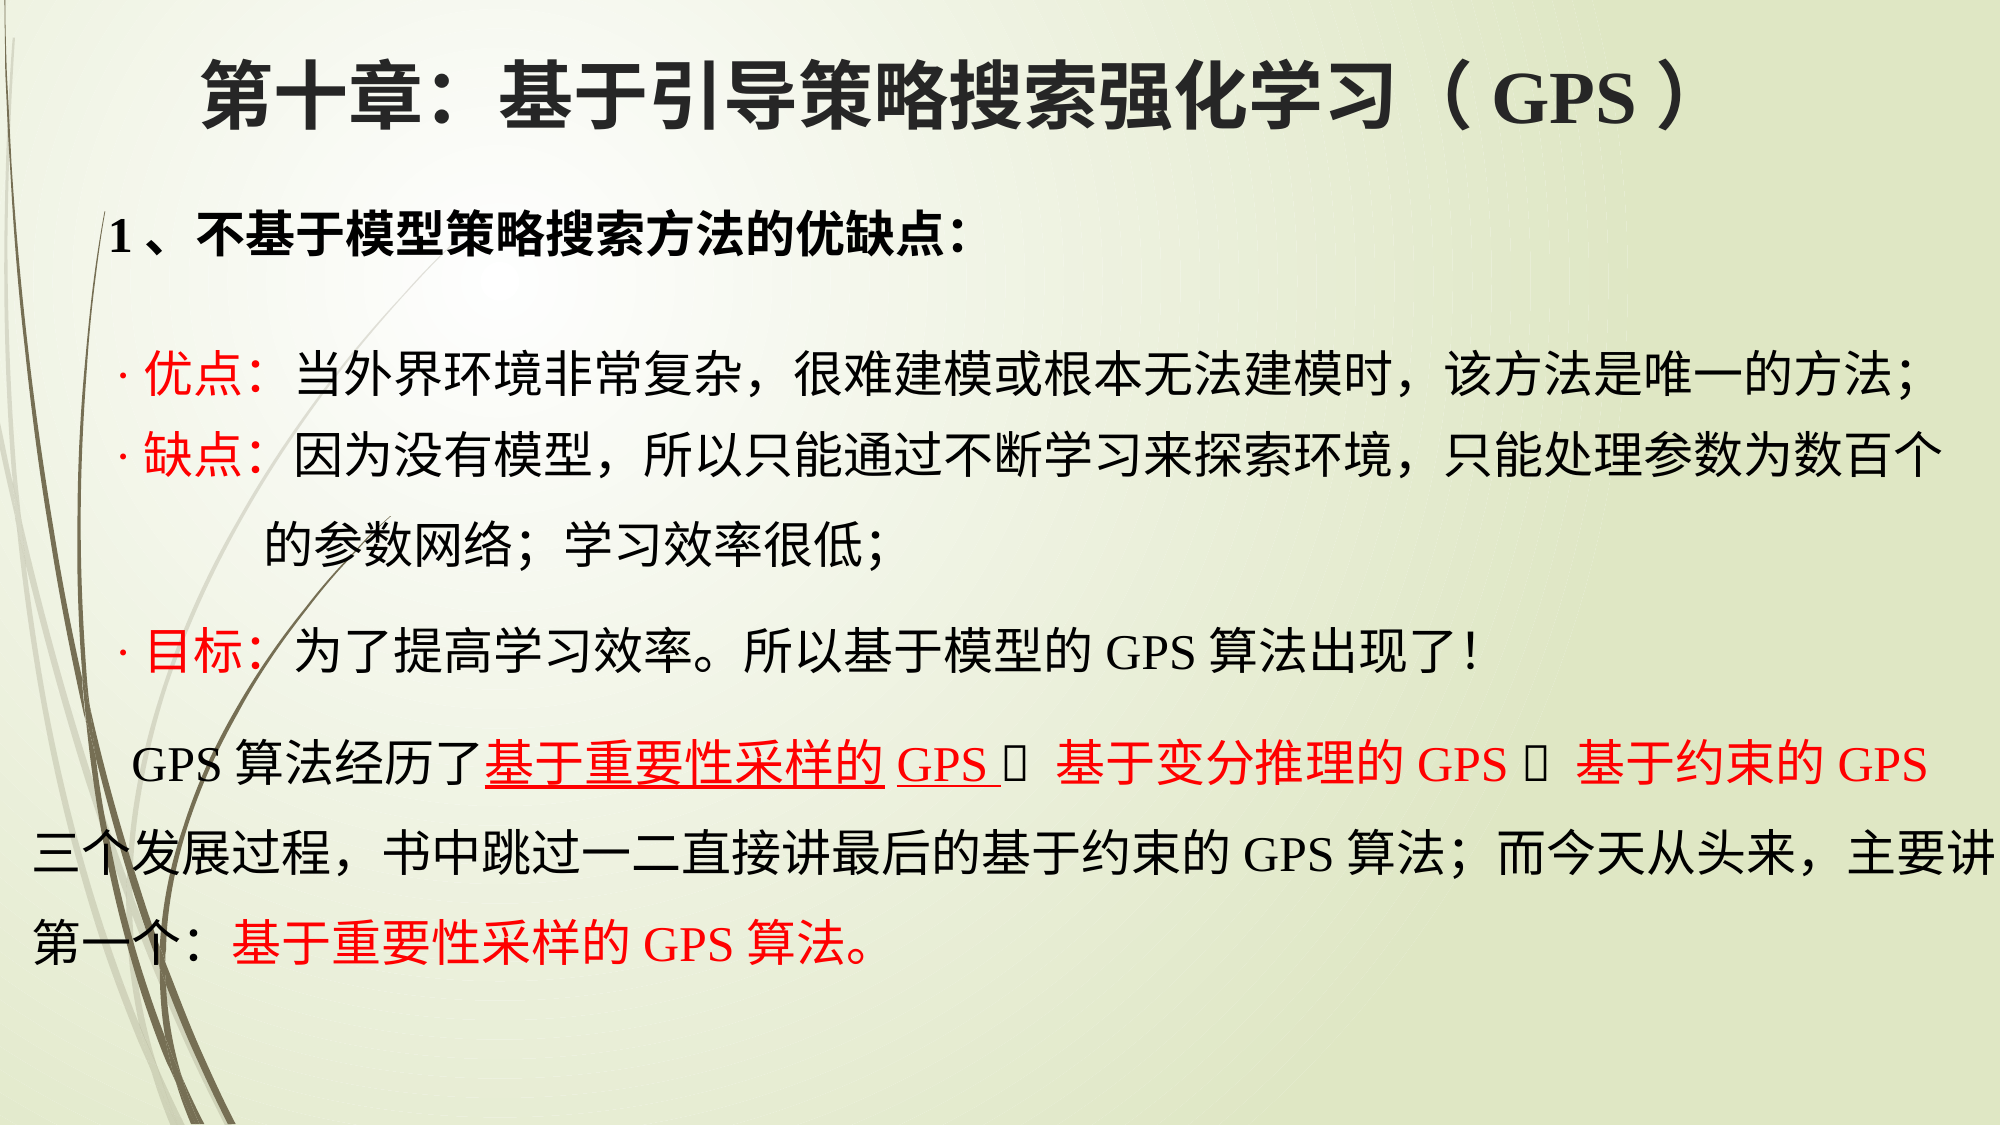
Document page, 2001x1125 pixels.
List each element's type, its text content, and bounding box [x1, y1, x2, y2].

text_box ·目标：为了提高学习效率。所以基于模型的GPS算法出现了！ [0, 582, 2000, 687]
text_box ·缺点：因为没有模型，所以只能通过不断学习来探索环境，只能处理参数为数百个 的参数网络；学习效率很低； [0, 386, 1978, 582]
text_box 1、不基于模型策略搜索方法的优缺点： [93, 195, 1010, 270]
text_box 第十章：基于引导策略搜索强化学习（GPS） [183, 41, 1817, 147]
text_box GPS算法经历了基于重要性采样的GPS  基于变分推理的GPS  基于约束的GPS 三个发展过程，书中跳过一二直接讲最后的基于约束的GPS算法；而今天从头来，主要讲第一个：基于重要性采样的GPS算法。 [16, 694, 2000, 979]
text_box ·优点：当外界环境非常复杂，很难建模或根本无法建模时，该方法是唯一的方法； [0, 304, 2000, 410]
